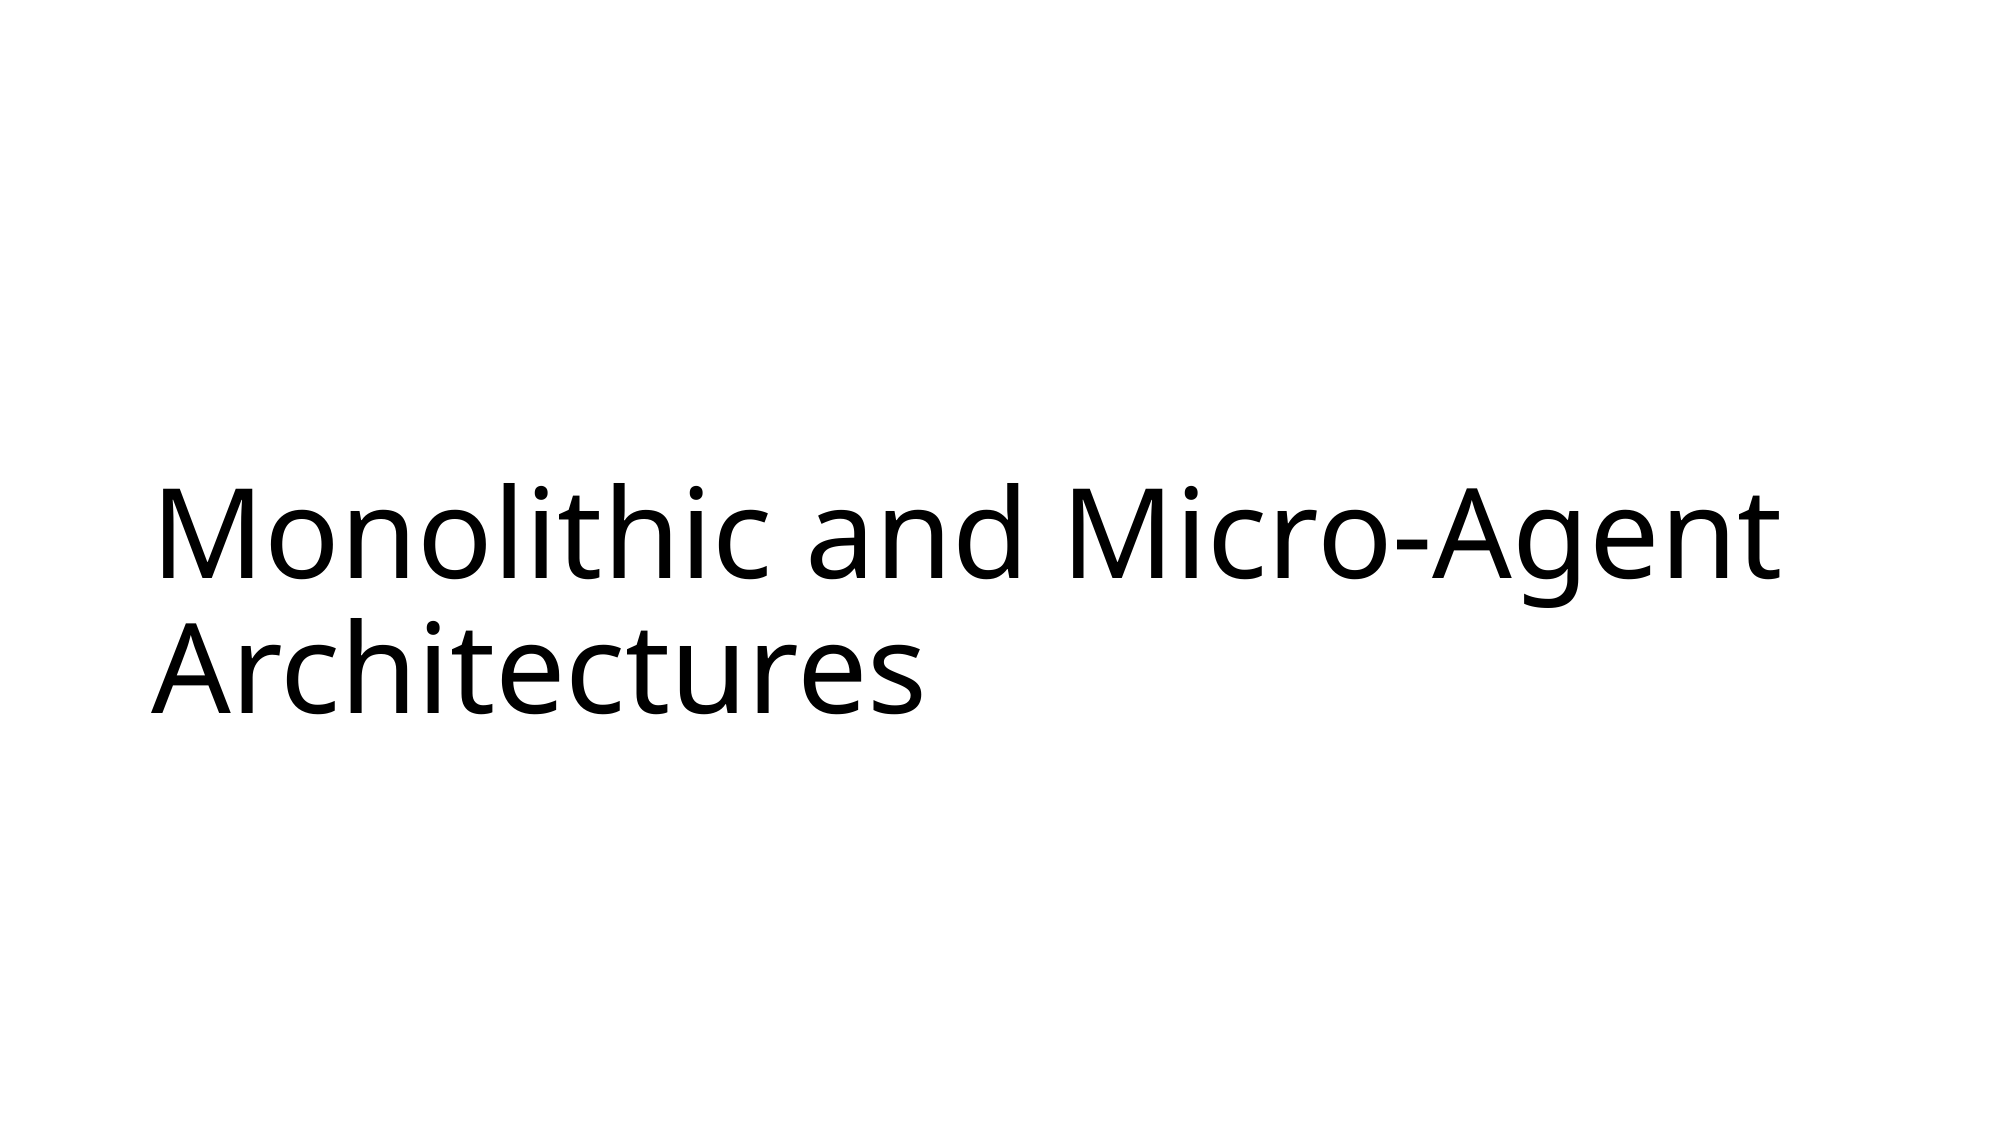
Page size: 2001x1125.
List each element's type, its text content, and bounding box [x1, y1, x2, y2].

title Monolithic and Micro-Agent Architectures [136, 280, 1862, 749]
